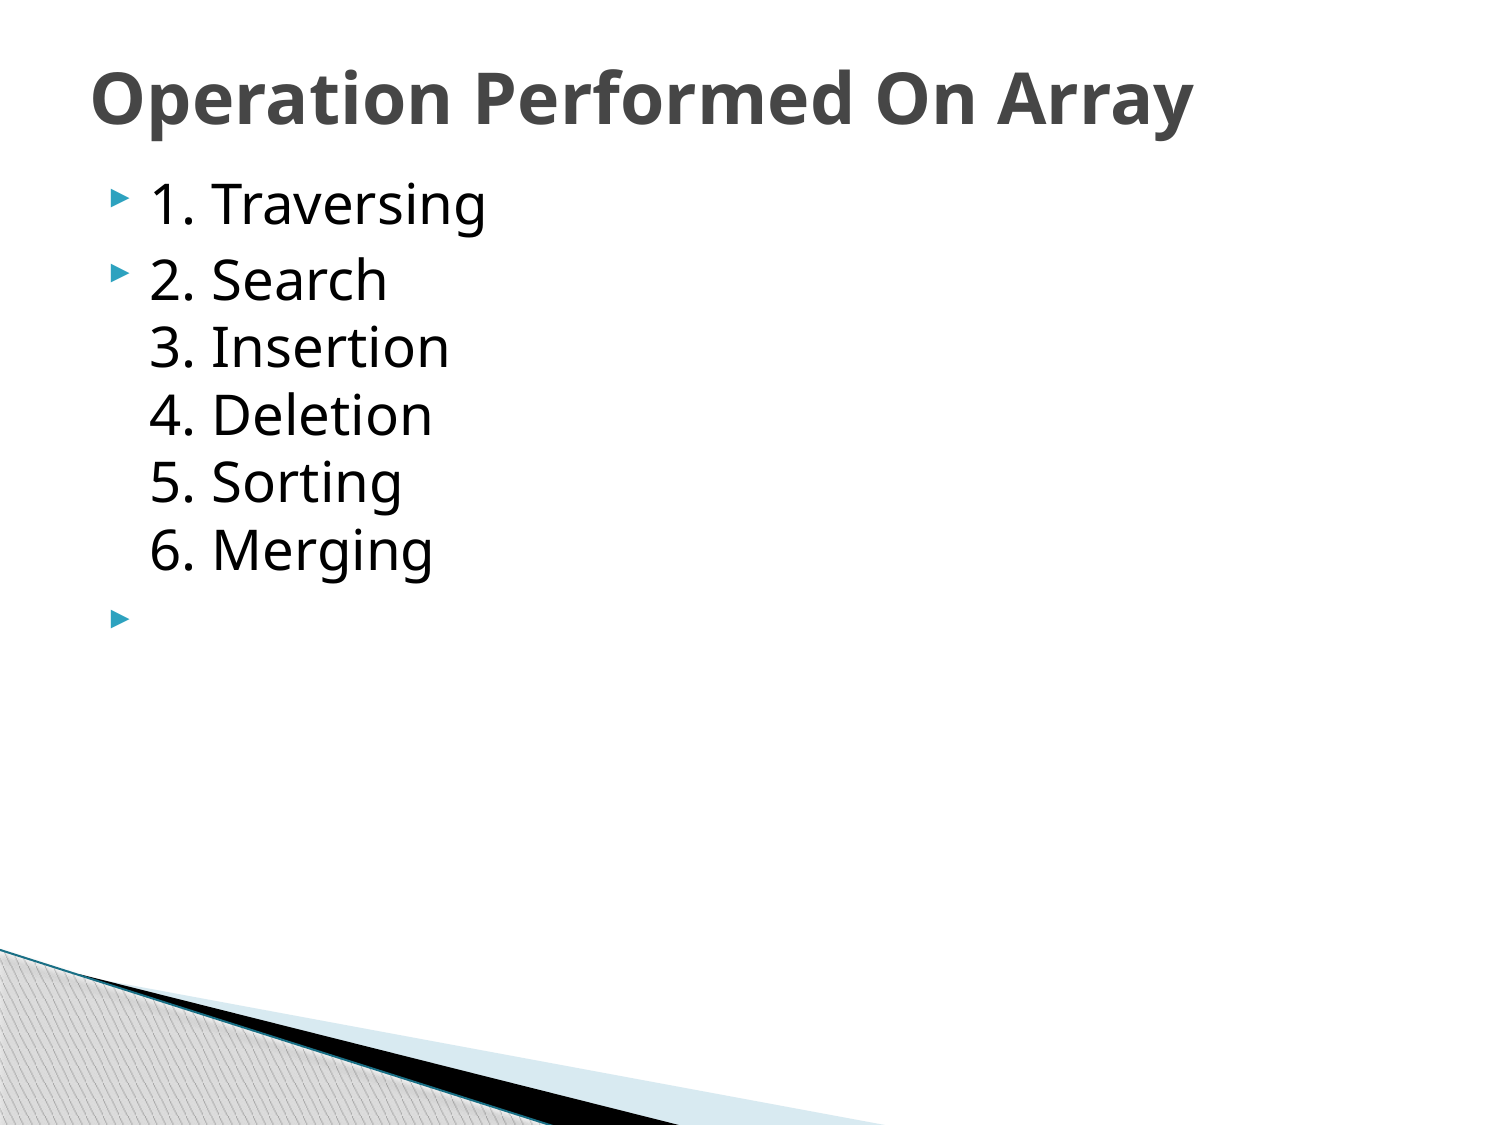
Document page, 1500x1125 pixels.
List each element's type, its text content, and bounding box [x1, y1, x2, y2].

title Operation Performed On Array [75, 45, 1425, 233]
list 1. Traversing 2. Search 3. Insertion 4. Deletion 5. Sorting 6. Merging [75, 233, 1425, 1024]
